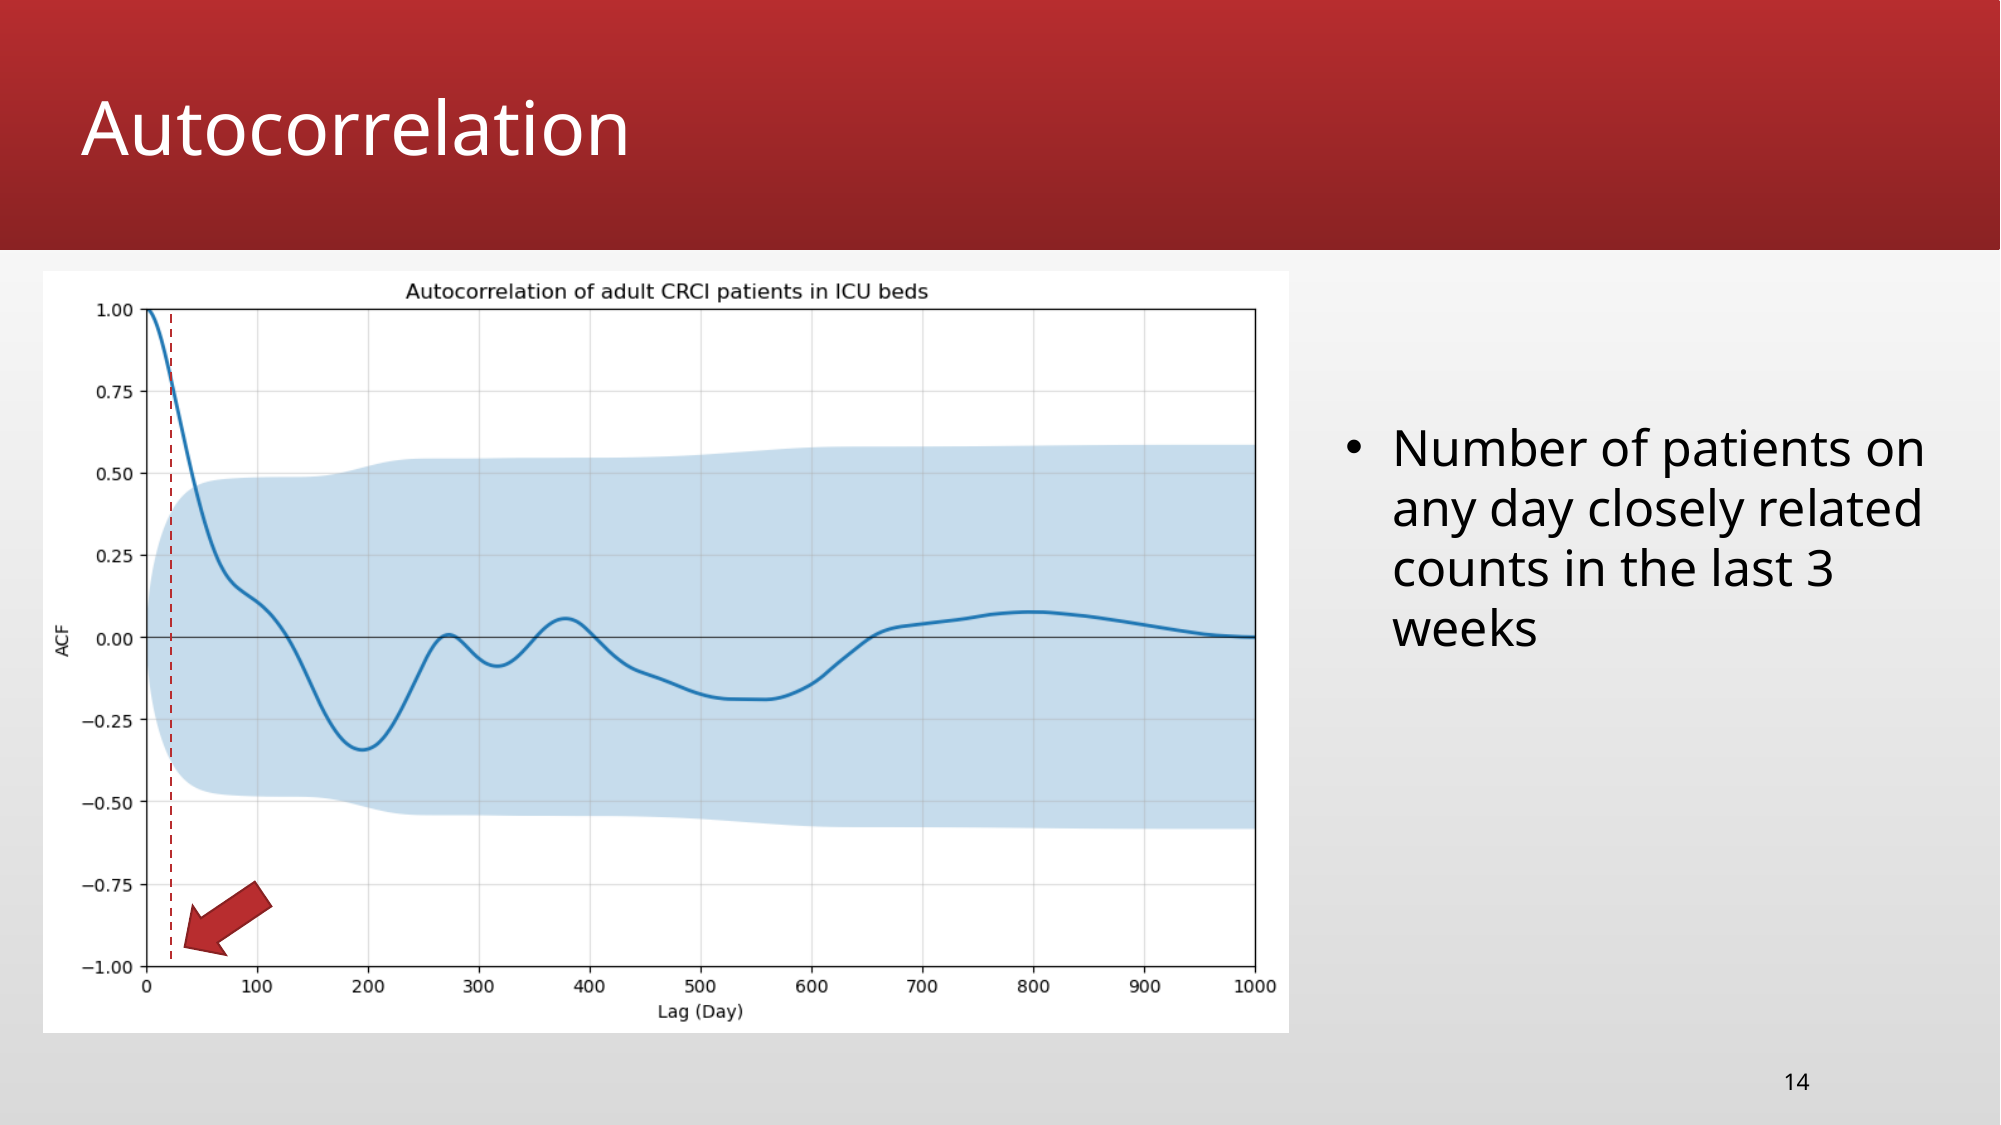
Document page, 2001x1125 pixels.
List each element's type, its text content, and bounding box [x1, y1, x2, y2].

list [43, 271, 1289, 1033]
slide_number 14 [1687, 1063, 1825, 1103]
title Autocorrelation [66, 19, 1717, 245]
text_box Number of patients on any day closely related counts in the last 3 weeks [1330, 408, 1945, 664]
